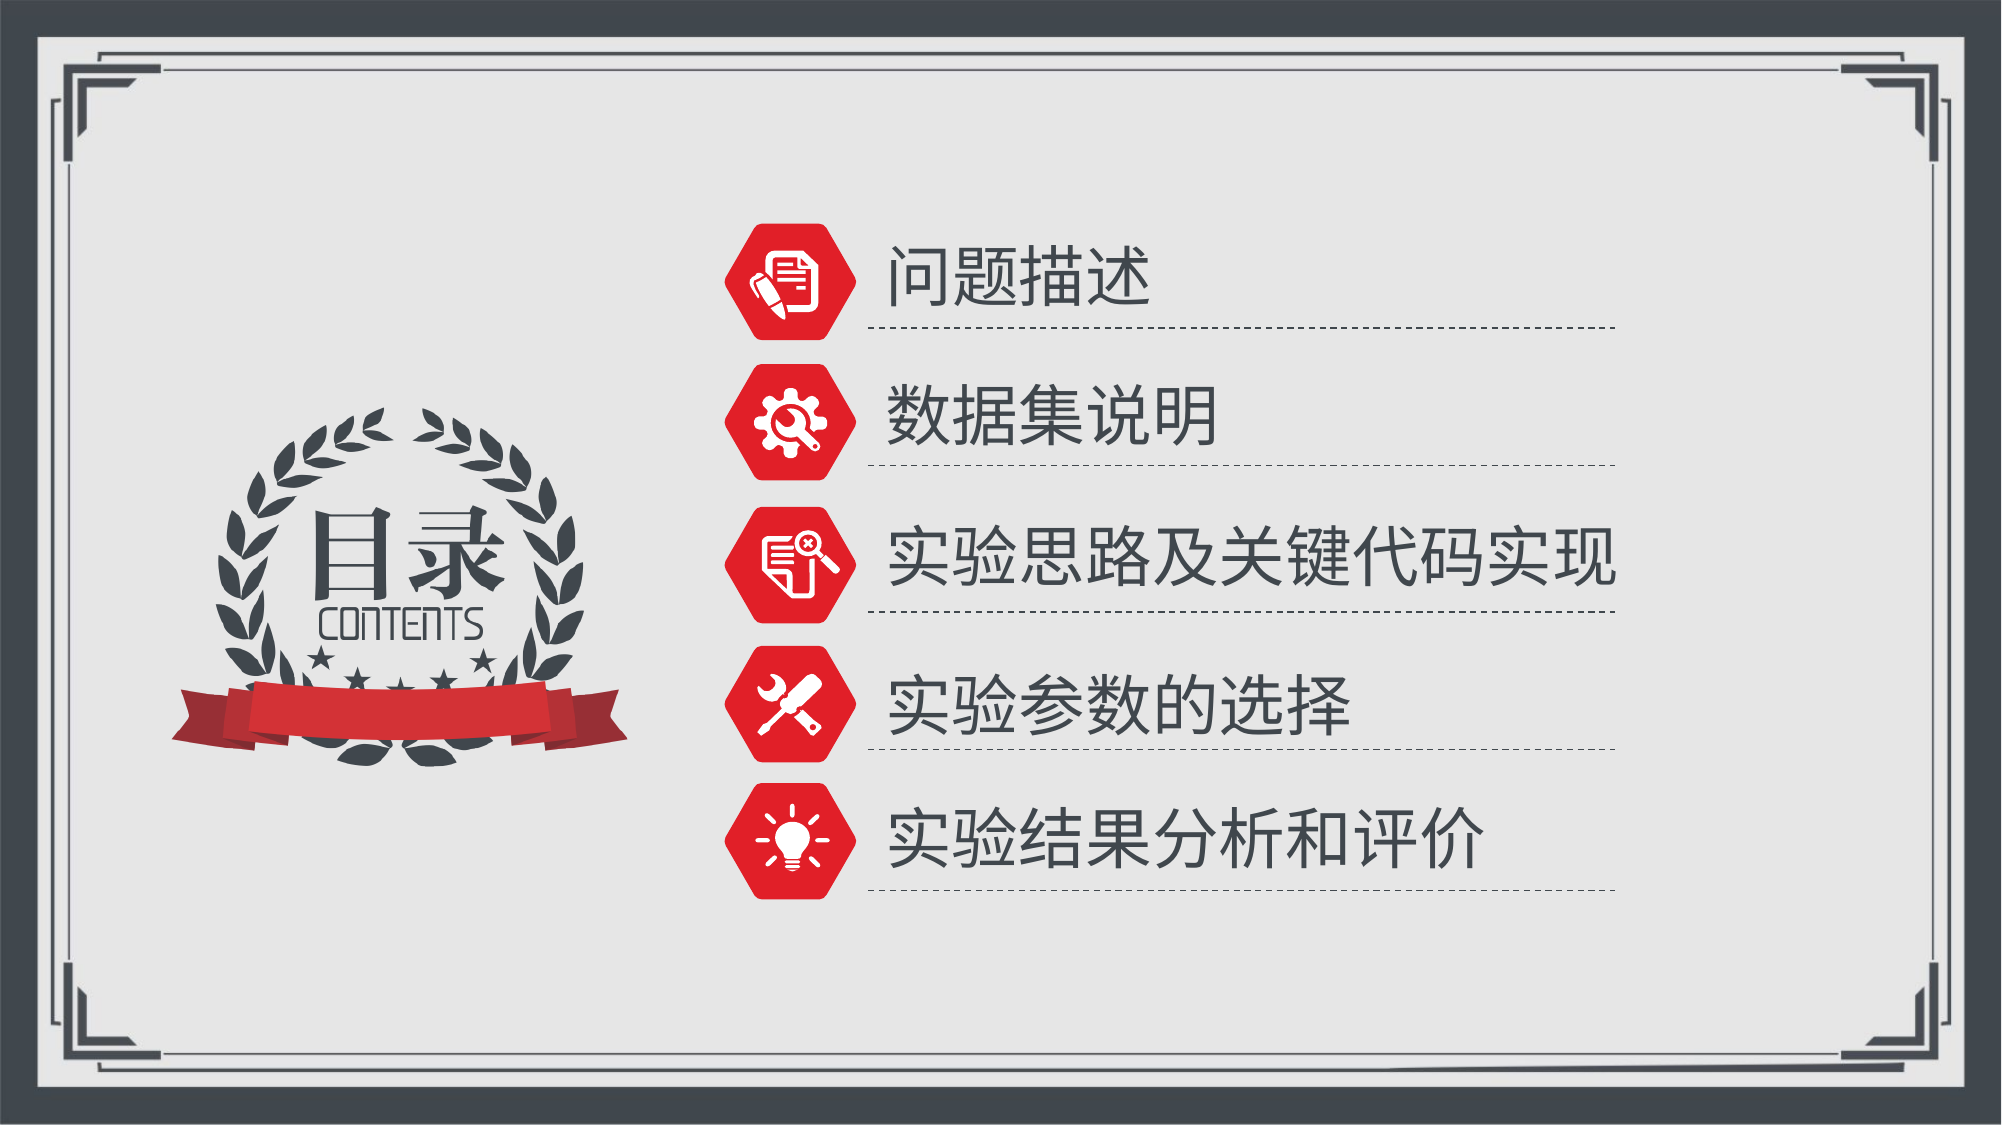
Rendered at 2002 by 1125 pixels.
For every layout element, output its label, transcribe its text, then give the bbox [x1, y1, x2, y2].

text_box [808, 856, 821, 868]
text_box [775, 821, 810, 859]
text_box [724, 645, 857, 763]
picture [0, 0, 2002, 1125]
text_box [765, 250, 819, 313]
text_box [724, 783, 857, 900]
text_box [784, 860, 801, 864]
text_box [770, 530, 840, 574]
text_box 实验思路及关键代码实现 [870, 507, 1710, 602]
text_box [784, 865, 801, 872]
text_box 数据集说明 [870, 366, 1710, 461]
text_box [754, 388, 828, 459]
text_box [808, 814, 820, 826]
text_box [749, 272, 786, 320]
text_box [815, 838, 830, 843]
text_box [724, 223, 857, 341]
text_box [755, 838, 770, 843]
text_box [765, 855, 777, 867]
text_box [764, 813, 777, 825]
text_box [724, 364, 857, 481]
text_box [724, 506, 857, 624]
text_box 问题描述 [870, 227, 1587, 323]
text_box 实验结果分析和评价 [870, 789, 1710, 885]
text_box [757, 673, 822, 736]
text_box 实验参数的选择 [870, 656, 1710, 752]
text_box [789, 803, 795, 818]
text_box [761, 536, 815, 599]
